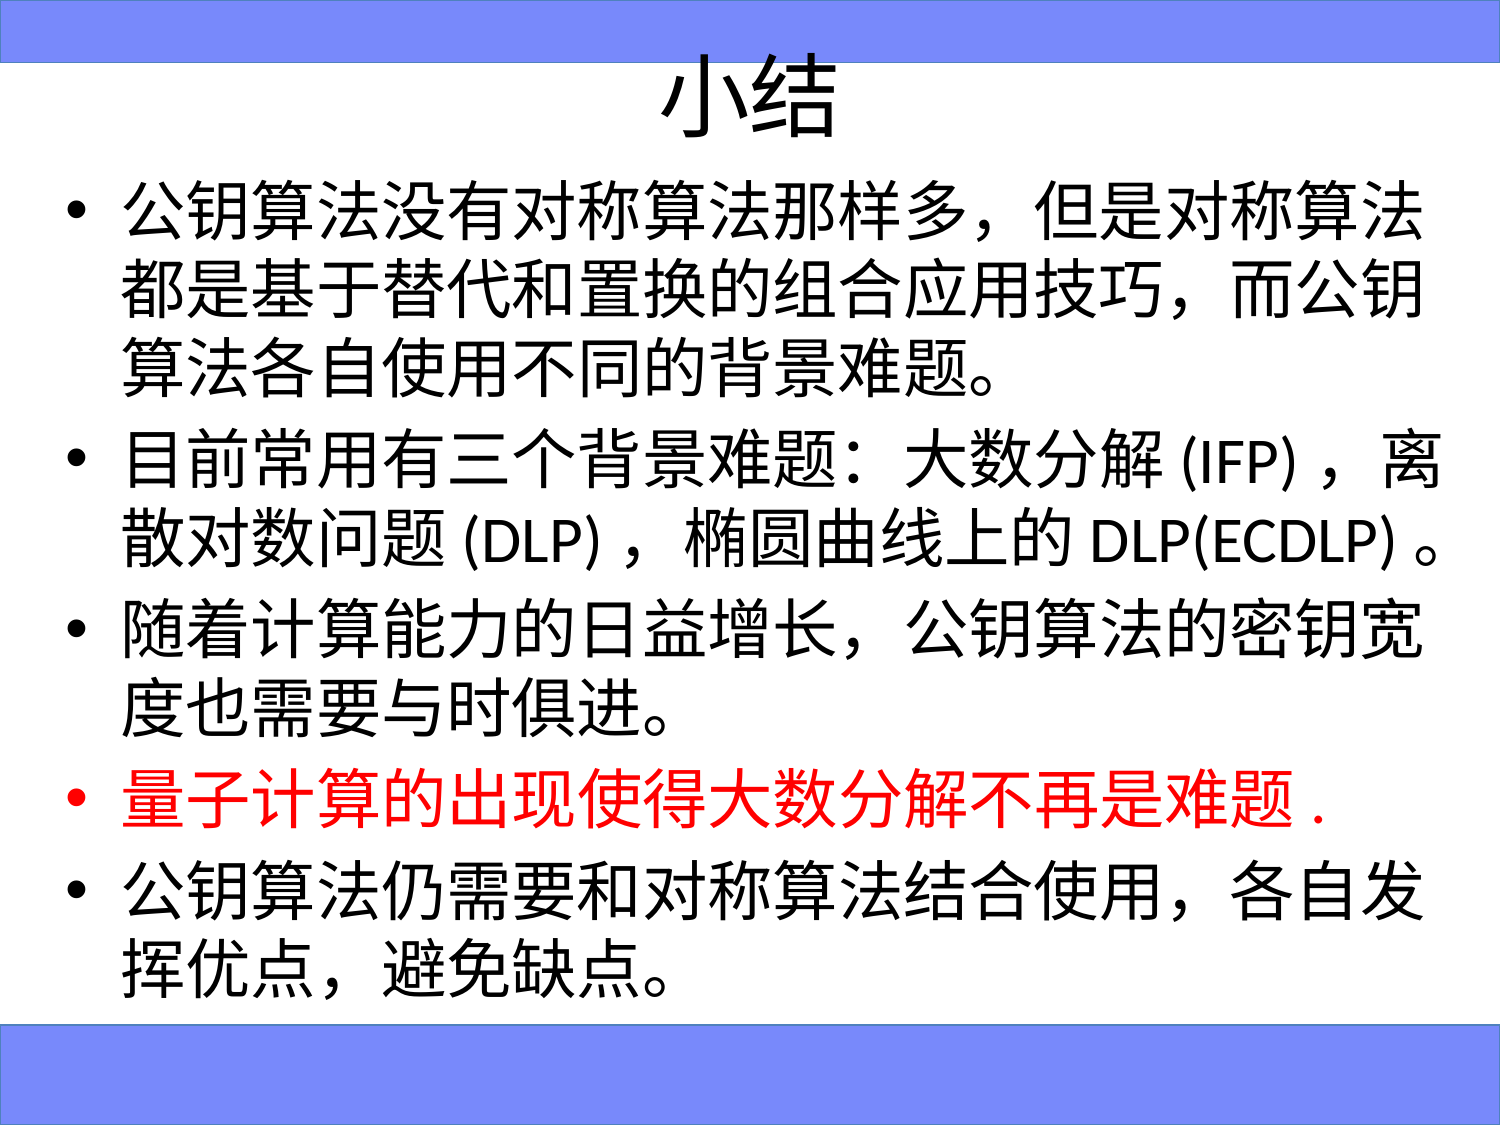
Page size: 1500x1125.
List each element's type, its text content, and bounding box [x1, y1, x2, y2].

list 公钥算法没有对称算法那样多，但是对称算法都是基于替代和置换的组合应用技巧，而公钥算法各自使用不同的背景难题。 目前常用有三个背景难题：大数分解(IFP)，离散对数问题(DLP)，椭圆曲线上的DLP(ECDLP)。 随着计算能力的日益增长，公钥算法的密钥宽度也需要与时俱进。 量子计算的出现使得大数分解不再是难题. 公钥算法仍需要和对称算法结合使用，各自发挥优点，避免缺点。 [50, 162, 1500, 1075]
title 小结 [75, 0, 1425, 162]
